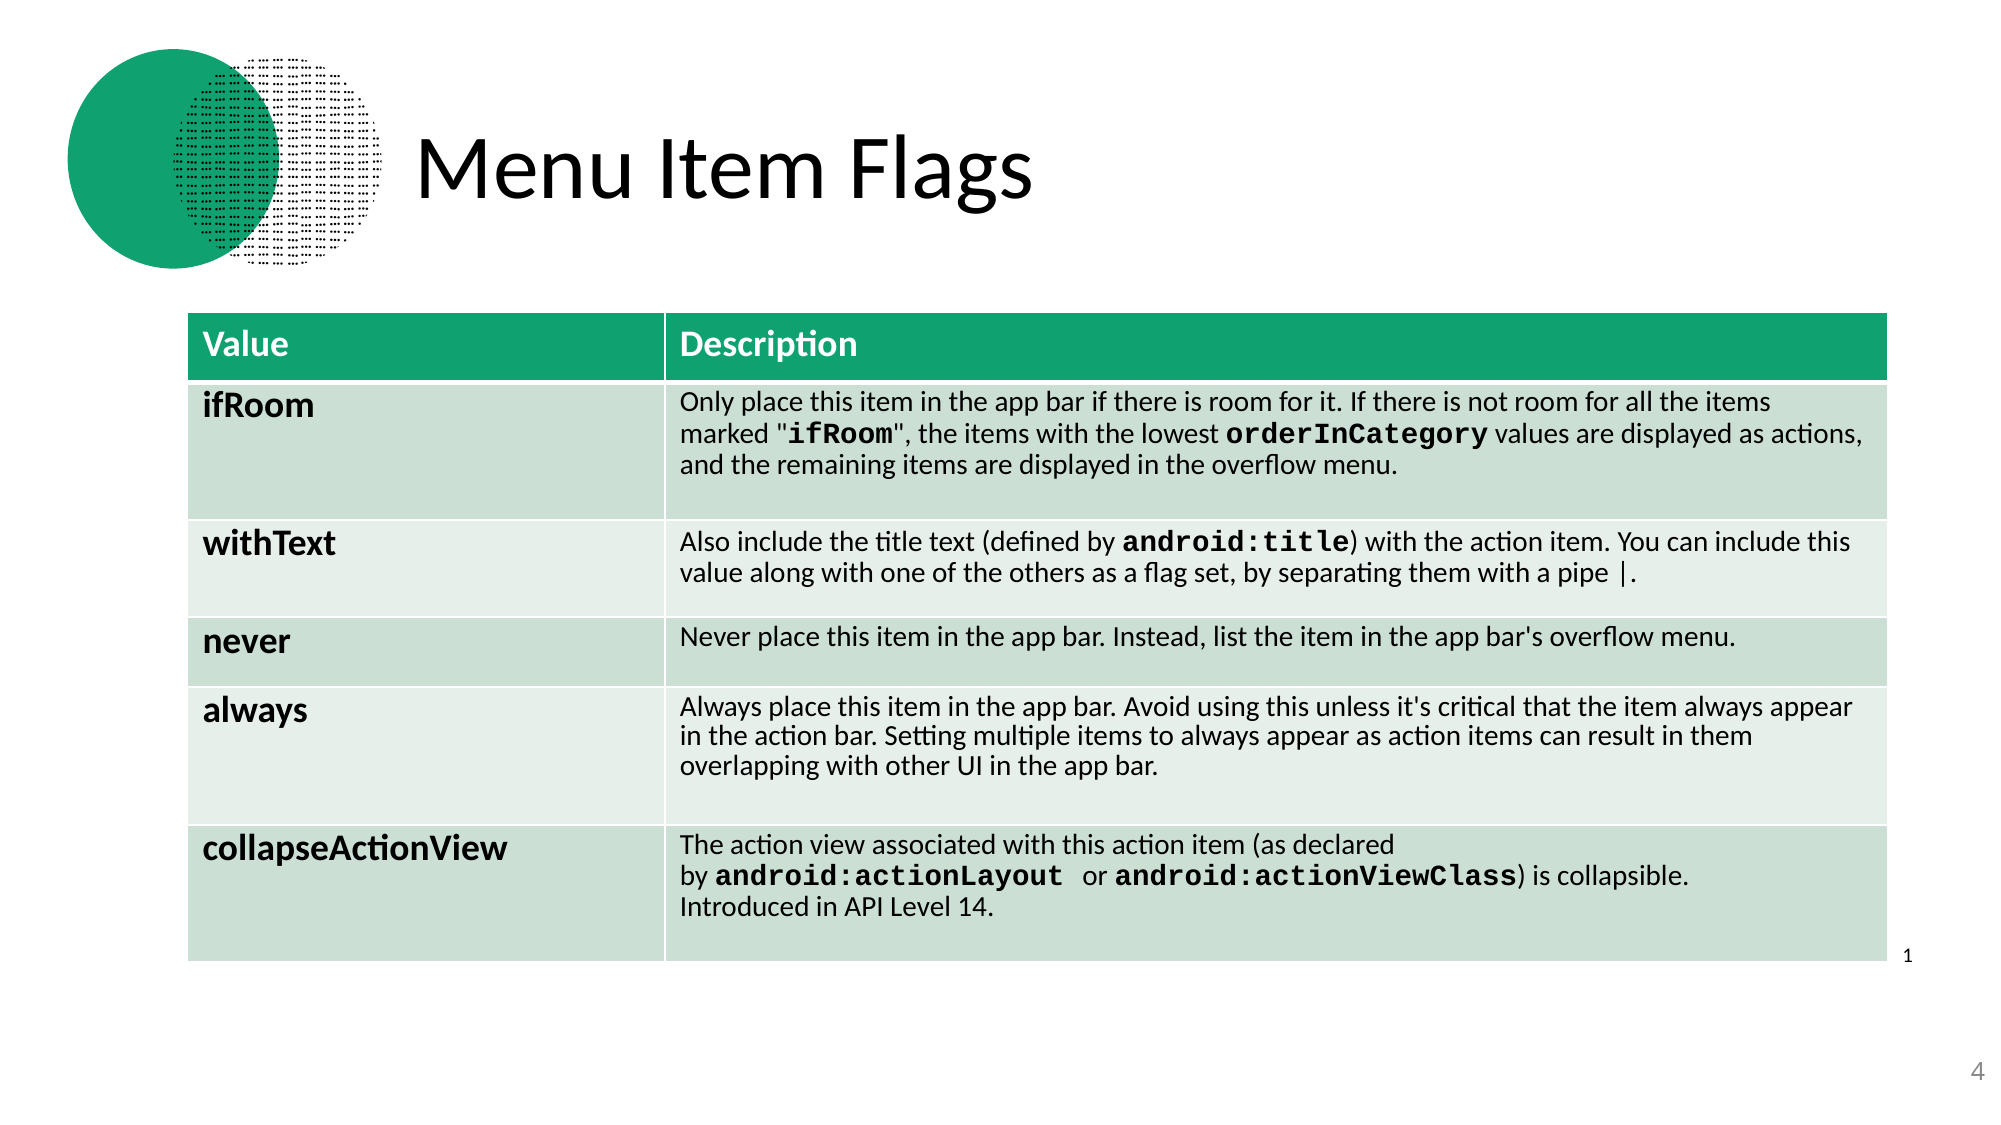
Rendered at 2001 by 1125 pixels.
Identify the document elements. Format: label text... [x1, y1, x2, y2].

slide_number 4 [1650, 1042, 2000, 1103]
text_box 1 [1887, 934, 1925, 974]
table_cell always [188, 688, 664, 824]
table_cell Only place this item in the app bar if there is room for it. If there is not room for all the items marked "ifRoom", the items with the lowest orderInCategory values are displayed as actions, and the remaining items are displayed in the overflow menu. [666, 385, 1887, 519]
picture [137, 21, 419, 303]
table_cell withText [188, 521, 664, 616]
table_cell Also include the title text (defined by android:title) with the action item. You can include this value along with one of the others as a flag set, by separating them with a pipe |. [666, 521, 1887, 616]
title Menu Item Flags [399, 59, 1863, 278]
table_header Value [188, 313, 664, 380]
table_cell The action view associated with this action item (as declared by android:actionLayout or android:actionViewClass) is collapsible. Introduced in API Level 14. [666, 826, 1887, 961]
table_cell never [188, 618, 664, 686]
table_cell Never place this item in the app bar. Instead, list the item in the app bar's overflow menu. [666, 618, 1887, 686]
table_cell Always place this item in the app bar. Avoid using this unless it's critical that the item always appear in the action bar. Setting multiple items to always appear as action items can result in them overlapping with other UI in the app bar. [666, 688, 1887, 824]
table_cell ifRoom [188, 385, 664, 519]
table_cell collapseActionView [188, 826, 664, 961]
table_header Description [666, 313, 1887, 380]
